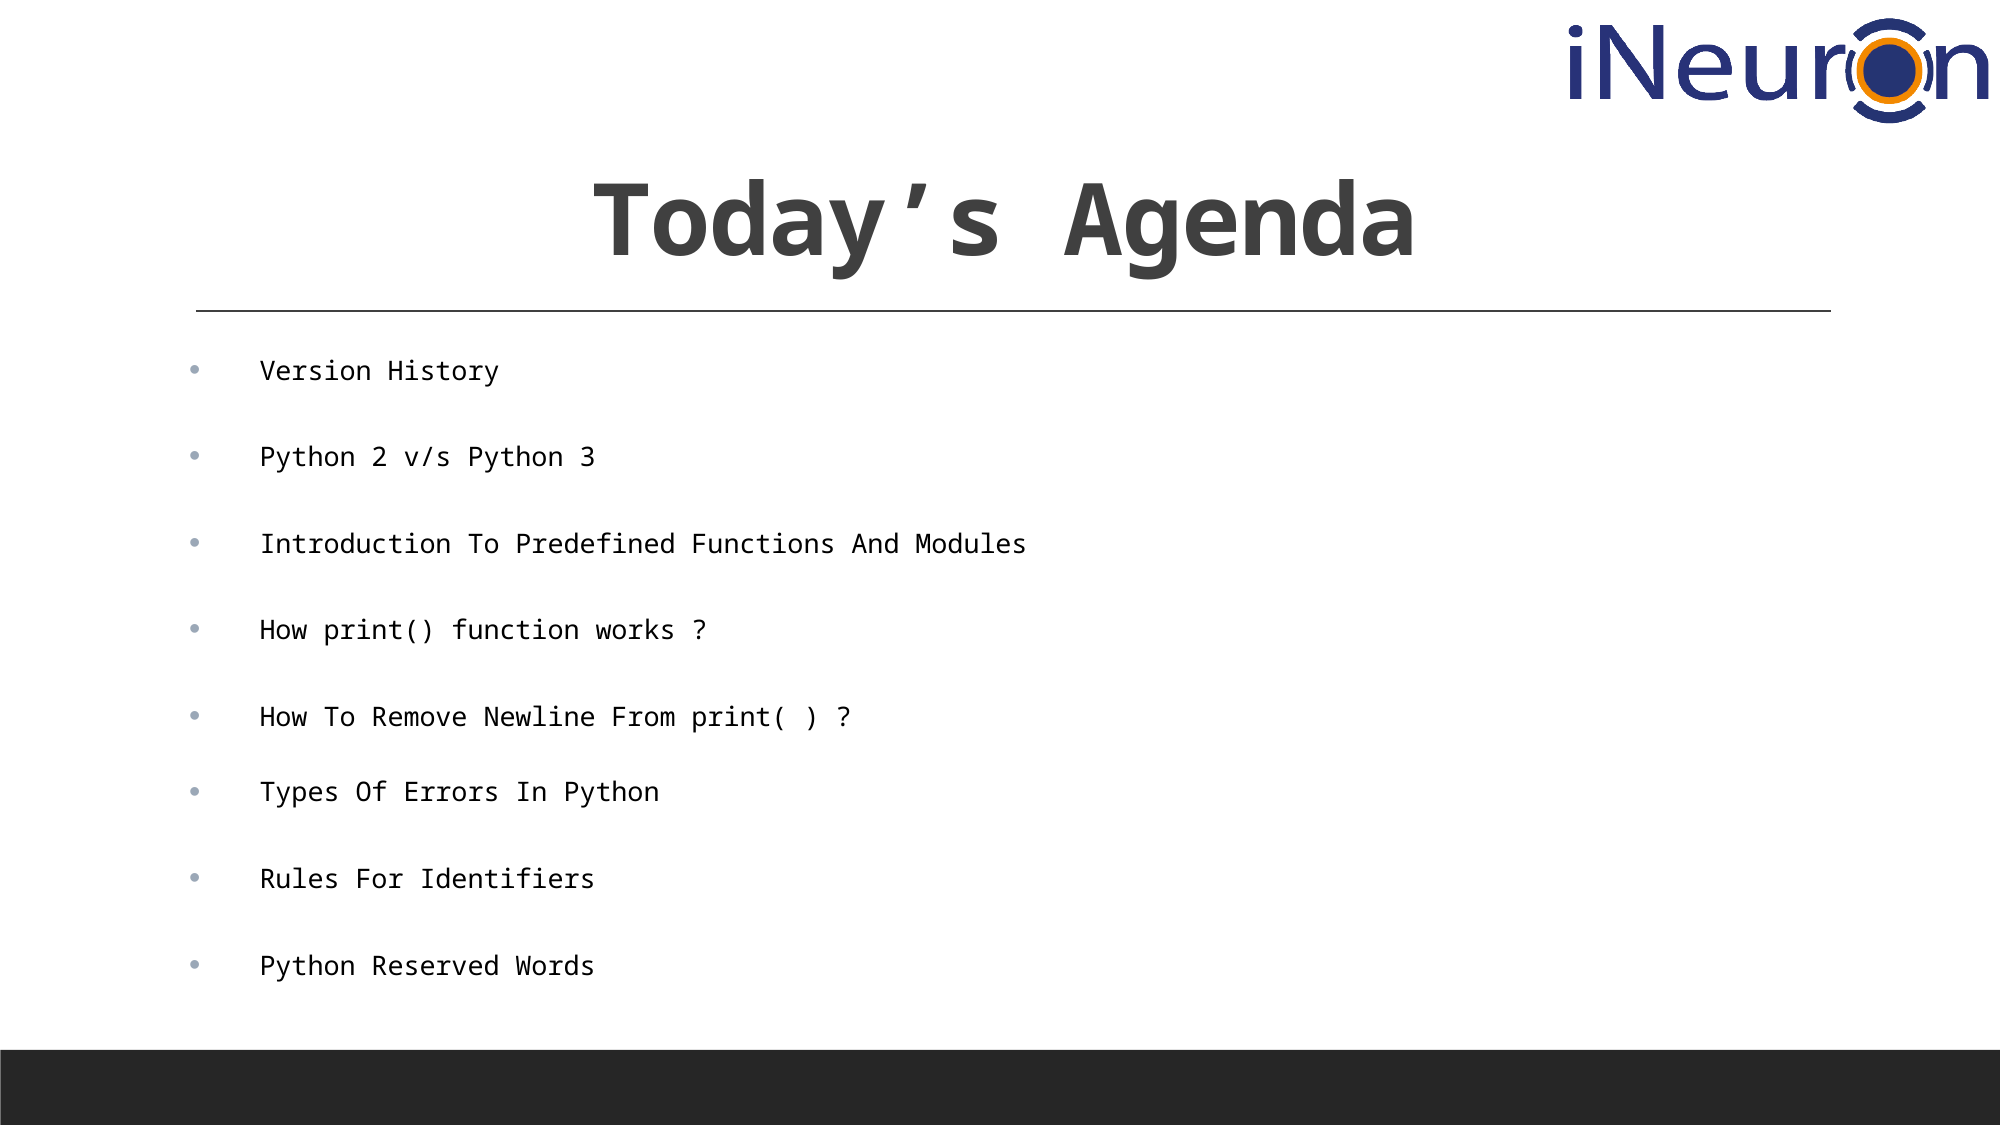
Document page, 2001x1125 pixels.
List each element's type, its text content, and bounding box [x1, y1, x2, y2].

picture [1560, 7, 1997, 127]
title Today’s Agenda [180, 47, 1830, 285]
list Version History Python 2 v/s Python 3 Introduction To Predefined Functions And Modules How print() function works ? How To Remove Newline From print( ) ? Types Of Errors In Python Rules For Identifiers Python Reserved Words [151, 345, 1830, 997]
